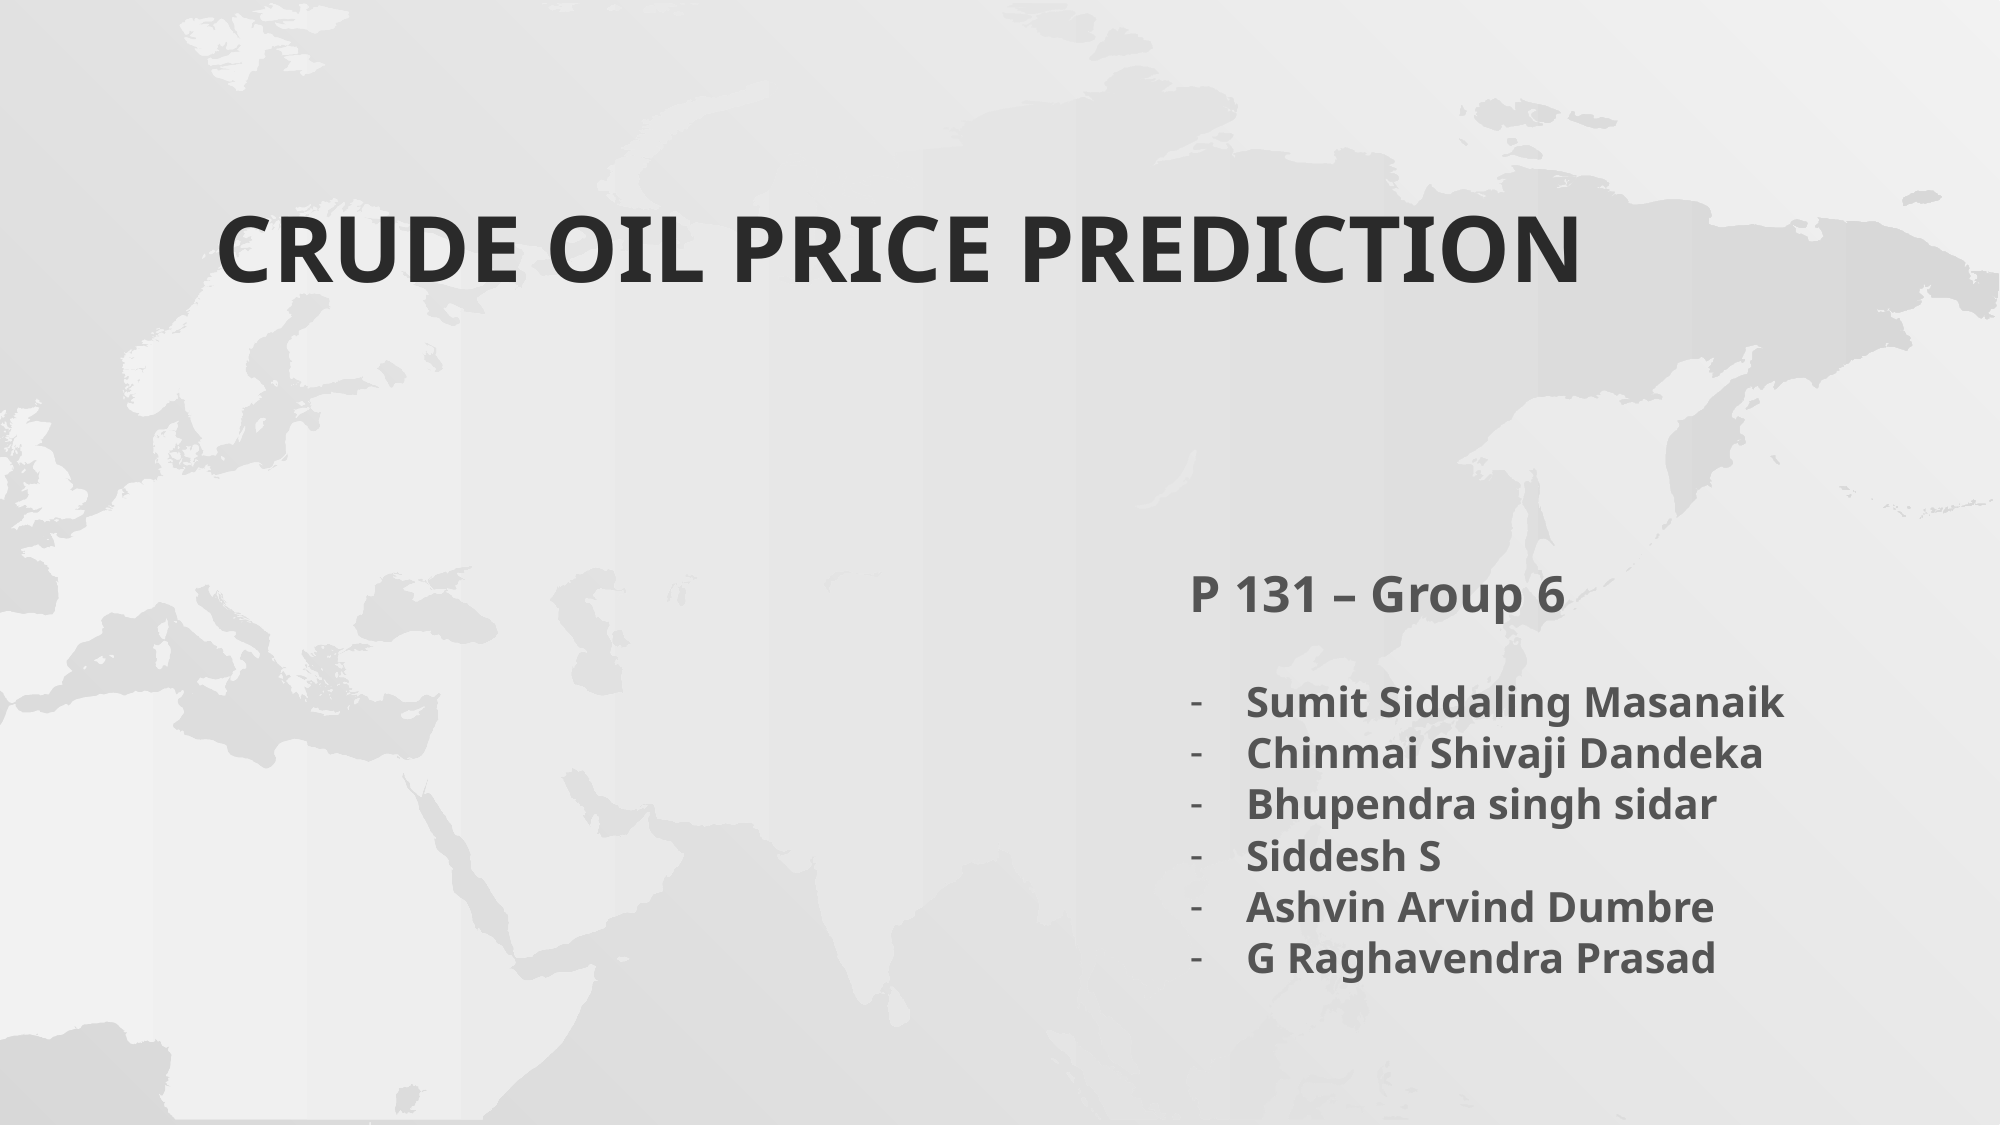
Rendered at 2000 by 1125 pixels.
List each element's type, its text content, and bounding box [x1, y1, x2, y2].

subtitle P 131 – Group 6 Sumit Siddaling Masanaik Chinmai Shivaji Dandeka Bhupendra singh sidar Siddesh S Ashvin Arvind Dumbre G Raghavendra Prasad [1174, 556, 1950, 1050]
title CRUDE OIL PRICE PREDICTION [199, 112, 1800, 313]
